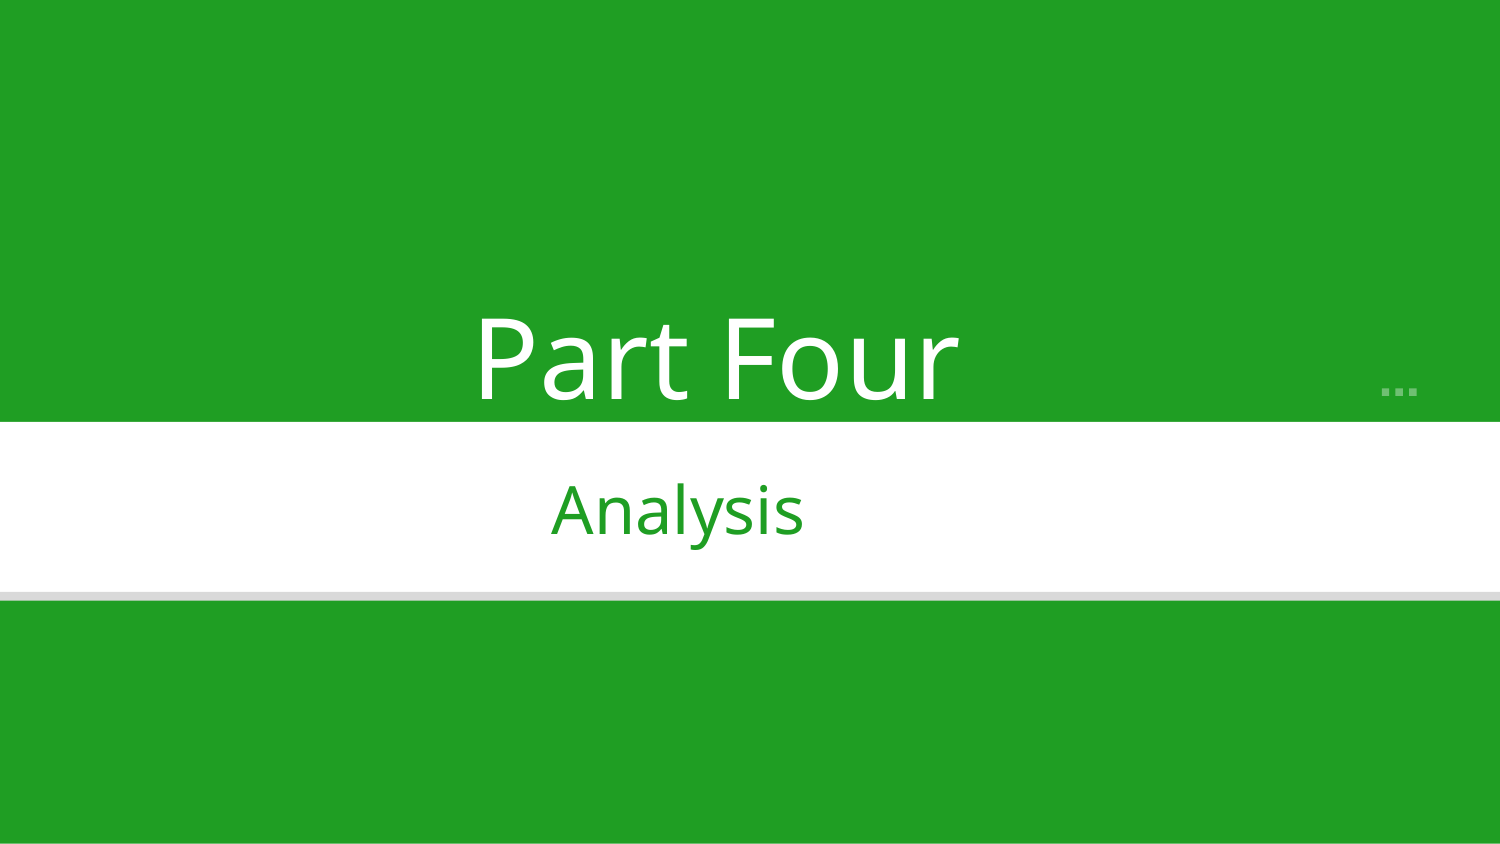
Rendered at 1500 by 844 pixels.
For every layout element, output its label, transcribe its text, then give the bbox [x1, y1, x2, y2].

text_box Analysis [536, 460, 821, 556]
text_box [1381, 388, 1417, 397]
text_box [0, 0, 1500, 420]
text_box [0, 420, 1500, 590]
text_box Part Four [456, 279, 977, 430]
text_box [0, 603, 1500, 844]
text_box [0, 590, 1500, 603]
